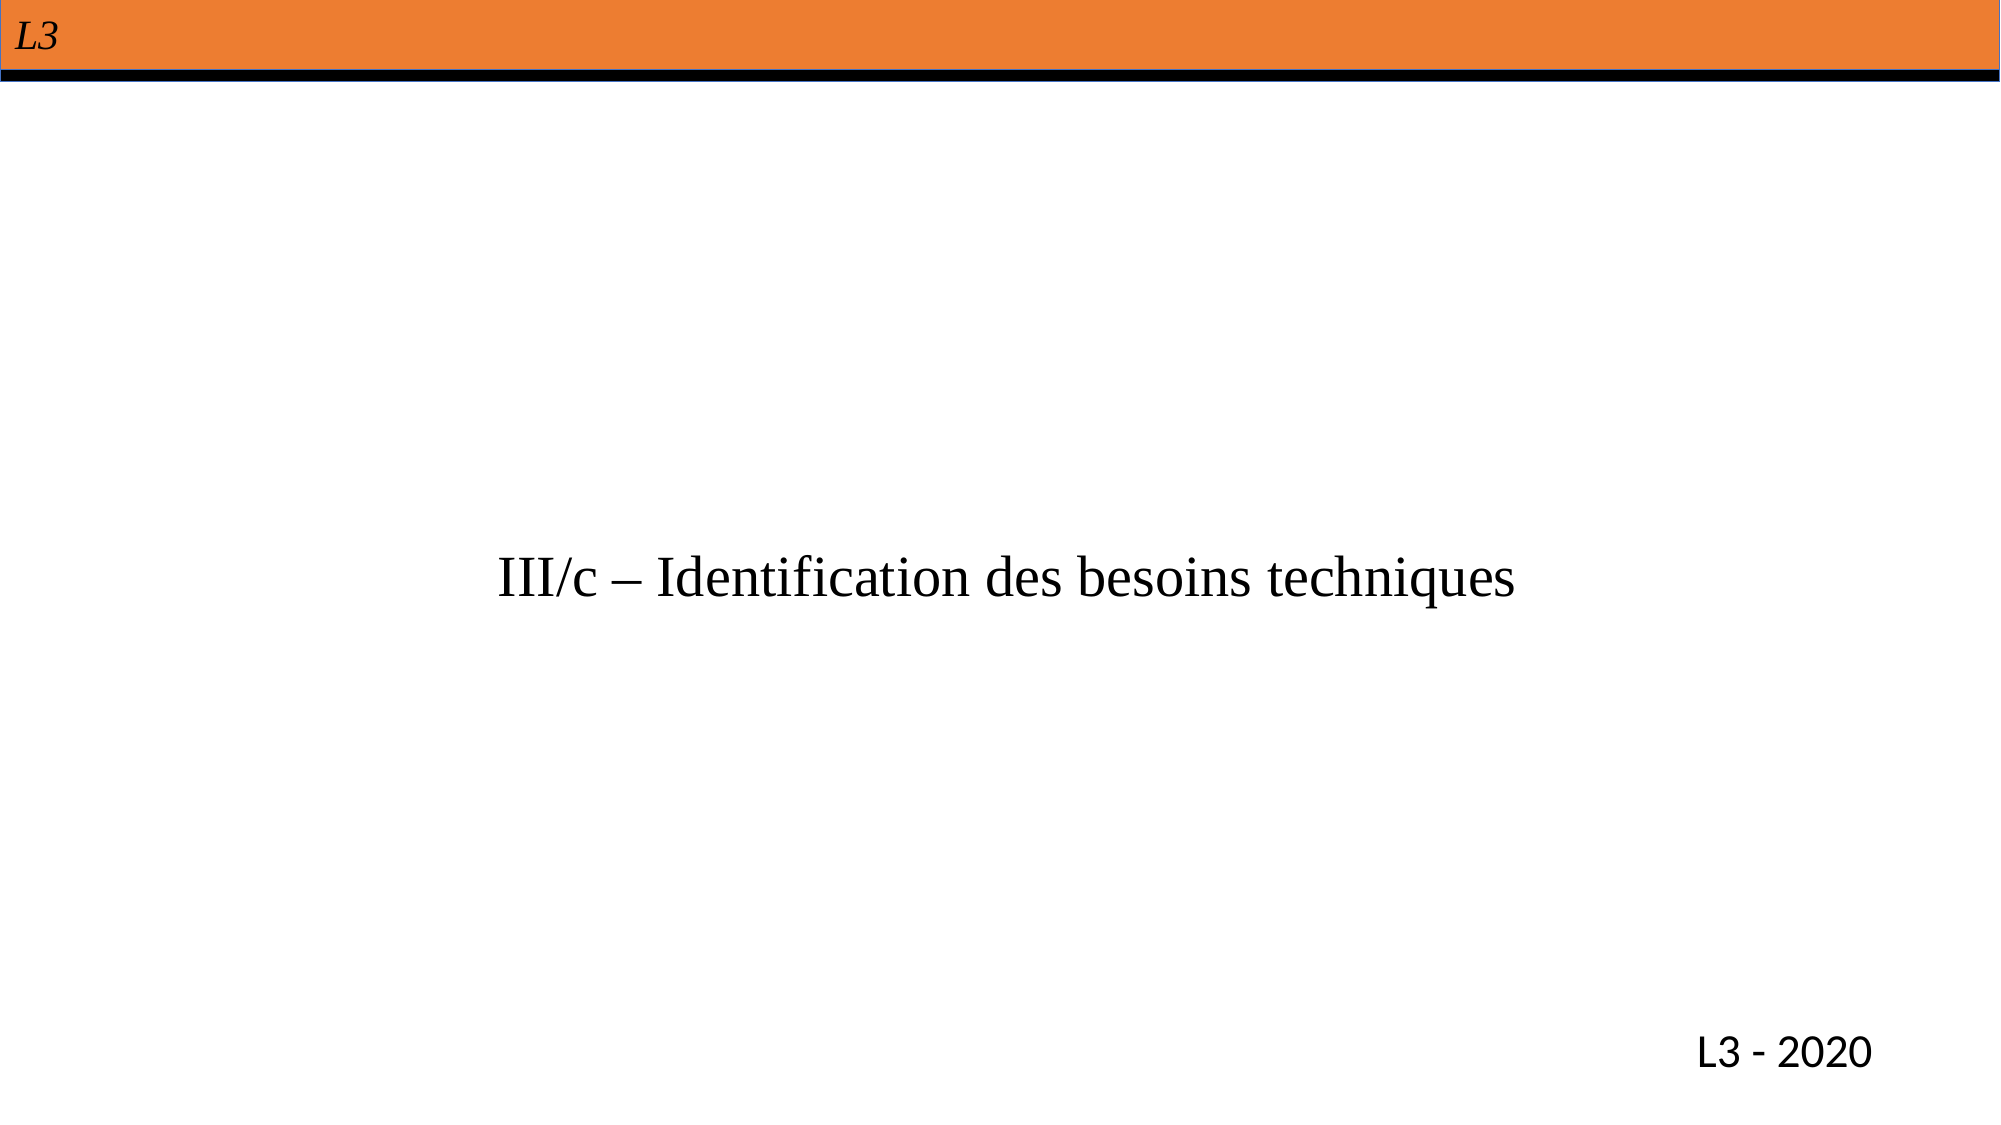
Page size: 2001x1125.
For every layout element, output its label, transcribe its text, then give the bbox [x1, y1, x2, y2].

text_box L3 [0, 0, 2000, 69]
title III/c – Identification des besoins techniques [96, 525, 1919, 617]
subtitle L3 - 2020 [1631, 1018, 1938, 1086]
text_box [0, 69, 2000, 82]
